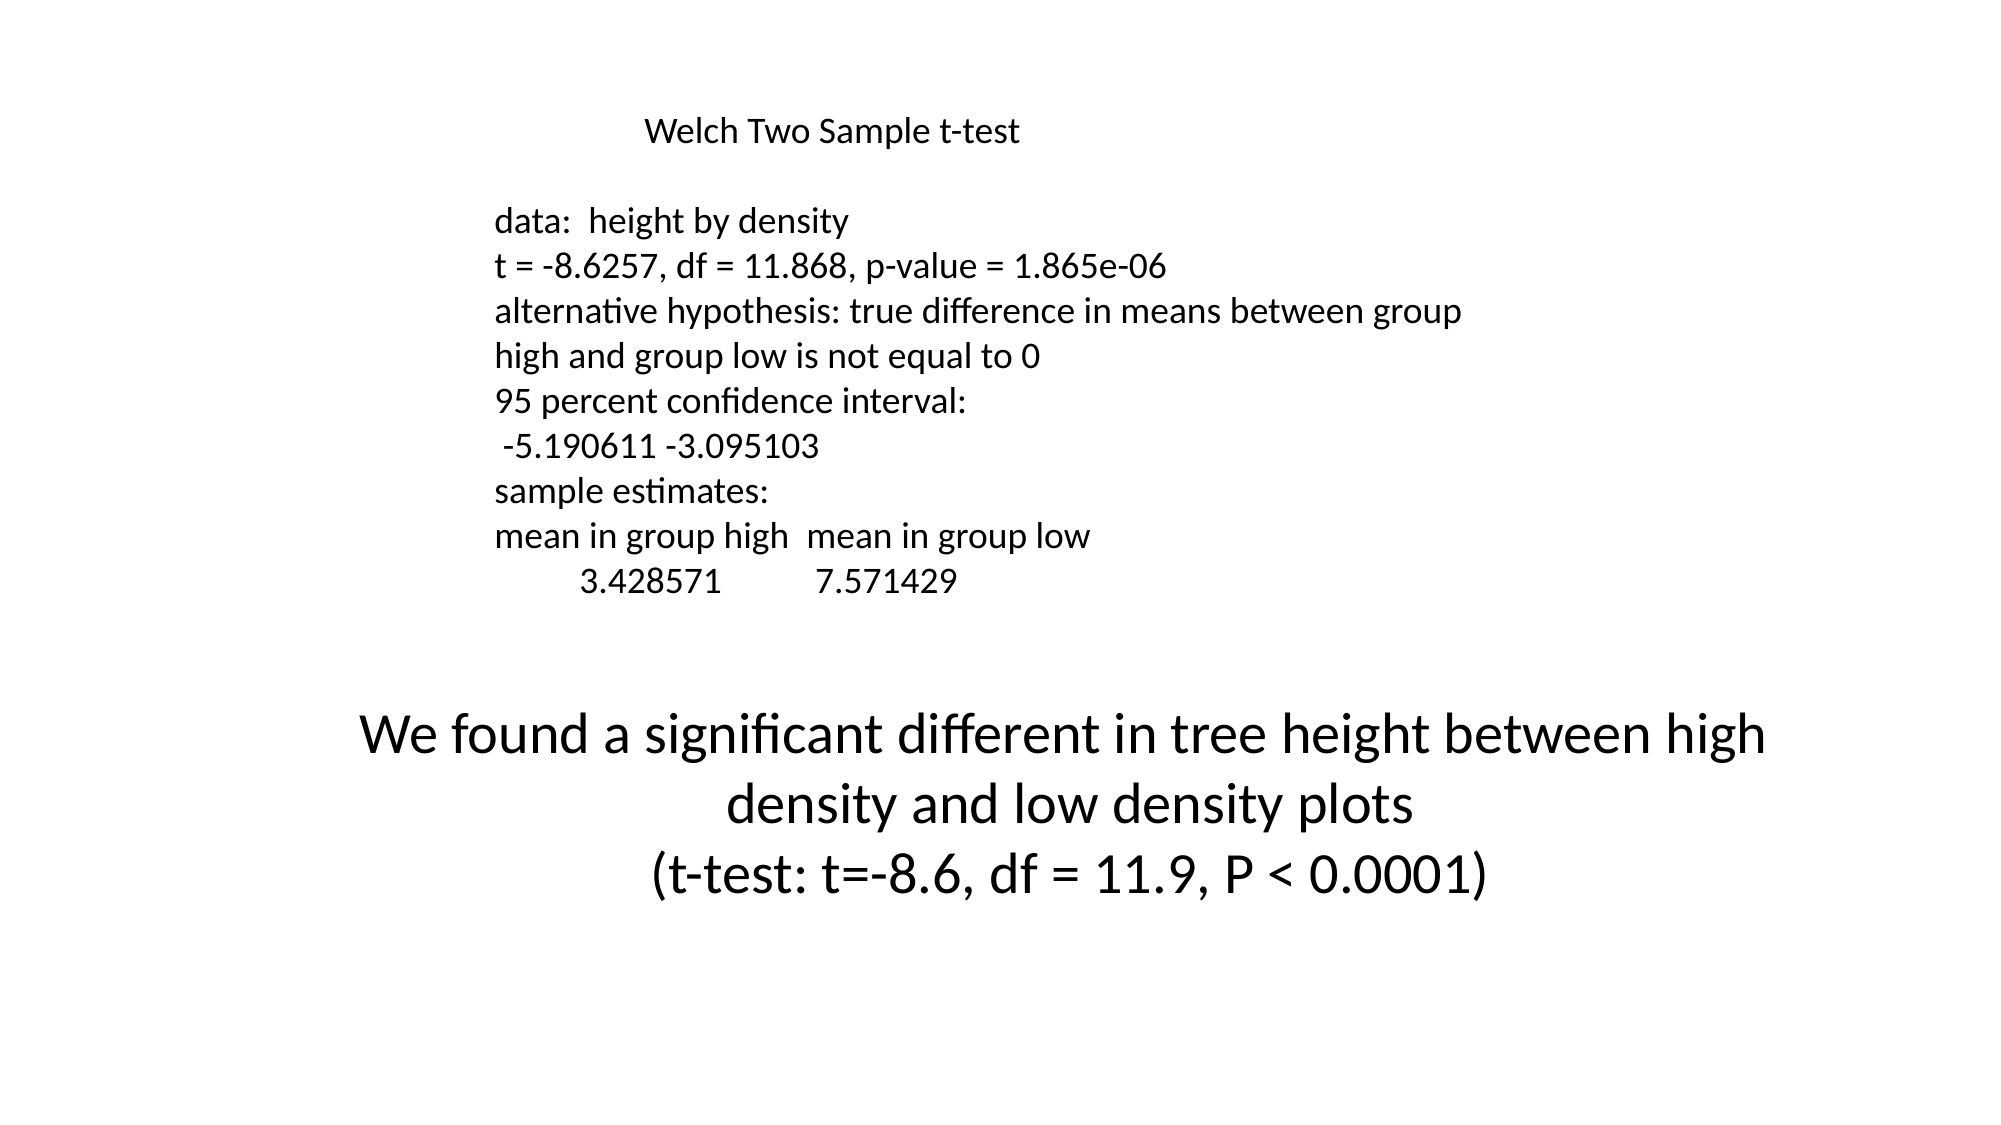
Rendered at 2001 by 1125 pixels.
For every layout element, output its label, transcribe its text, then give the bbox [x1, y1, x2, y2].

text_box We found a significant different in tree height between high density and low density plots (t-test: t=-8.6, df = 11.9, P < 0.0001) [344, 687, 1796, 913]
text_box Welch Two Sample t-test data: height by density t = -8.6257, df = 11.868, p-value = 1.865e-06 alternative hypothesis: true difference in means between group high and group low is not equal to 0 95 percent confidence interval: -5.190611 -3.095103 sample estimates: mean in group high mean in group low 3.428571 7.571429 [479, 98, 1480, 609]
